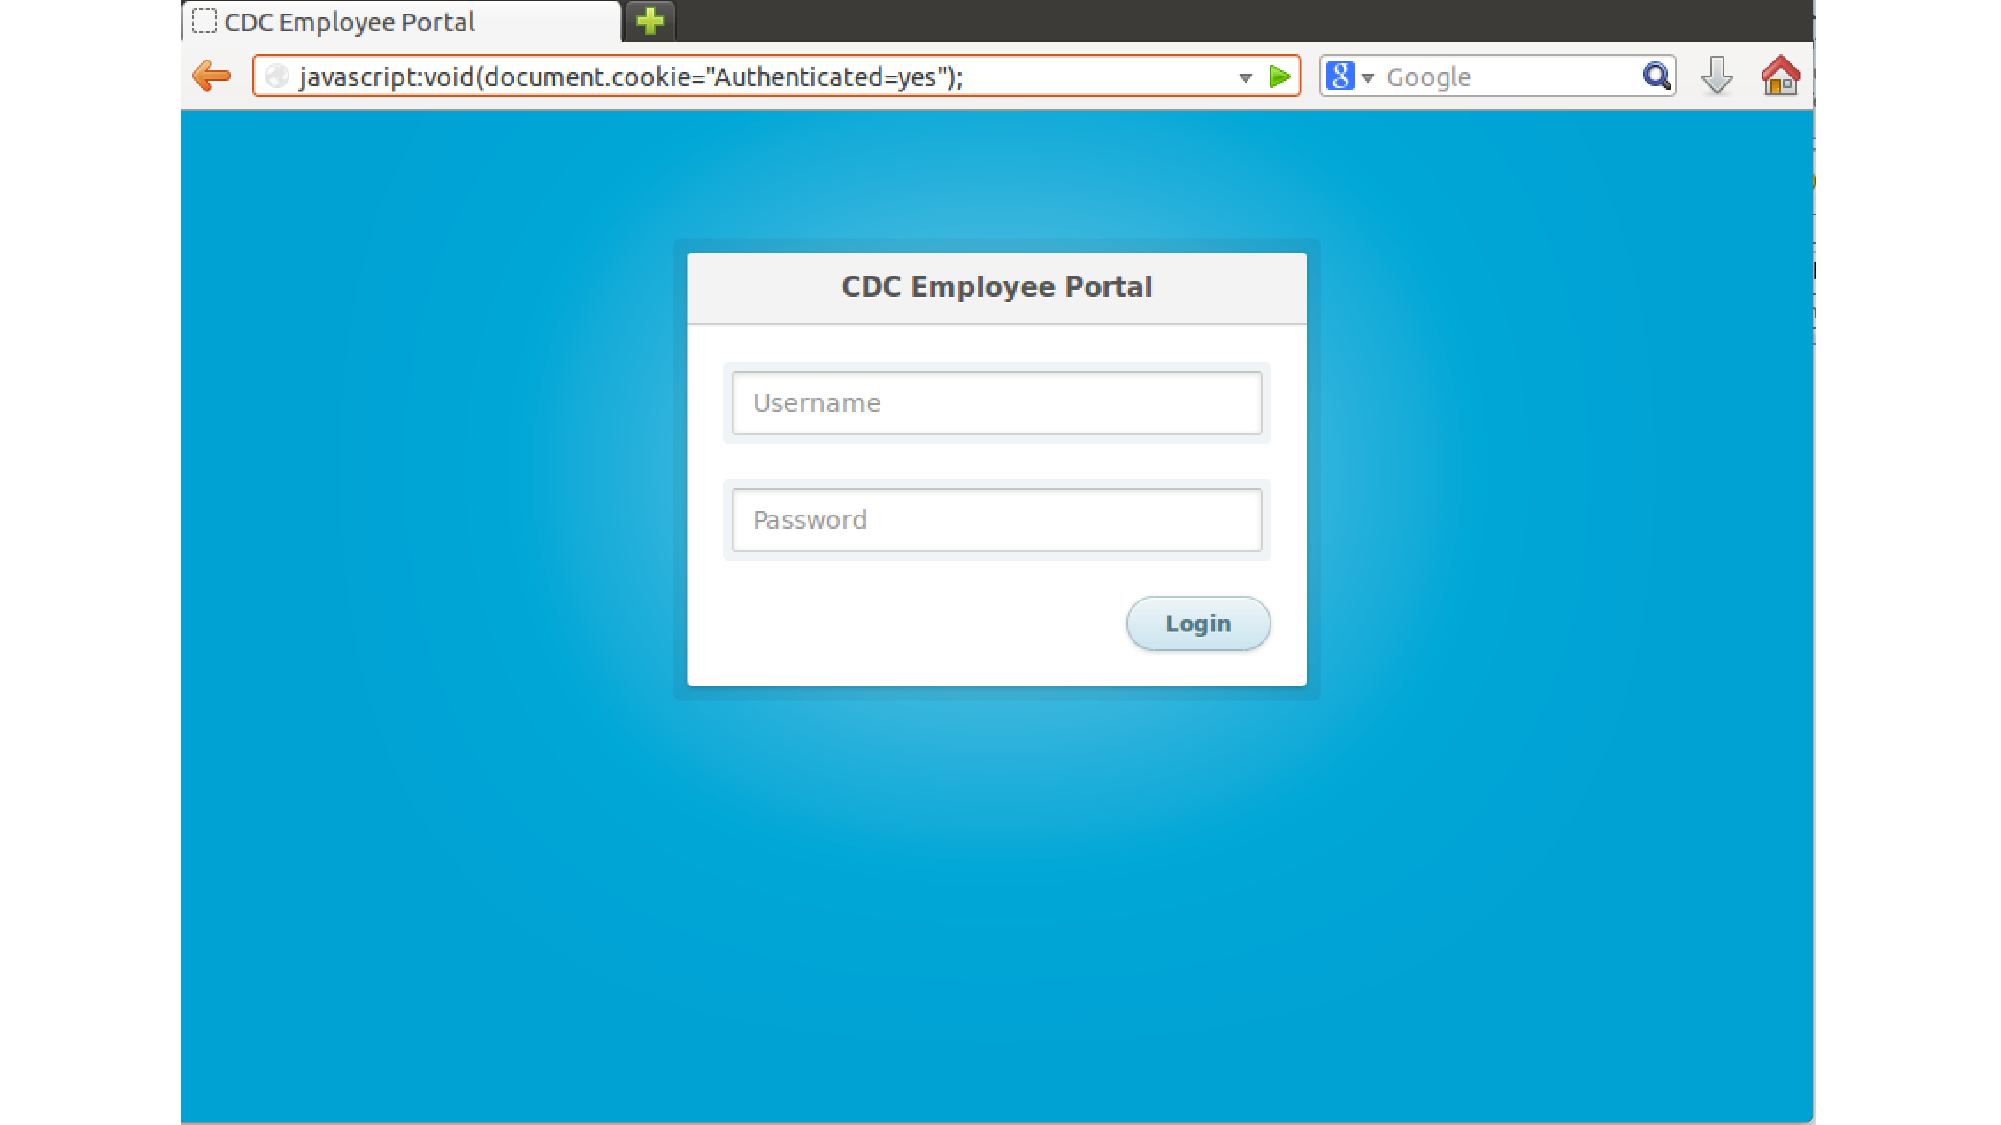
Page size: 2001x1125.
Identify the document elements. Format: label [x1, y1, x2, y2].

picture [181, 0, 1816, 1125]
